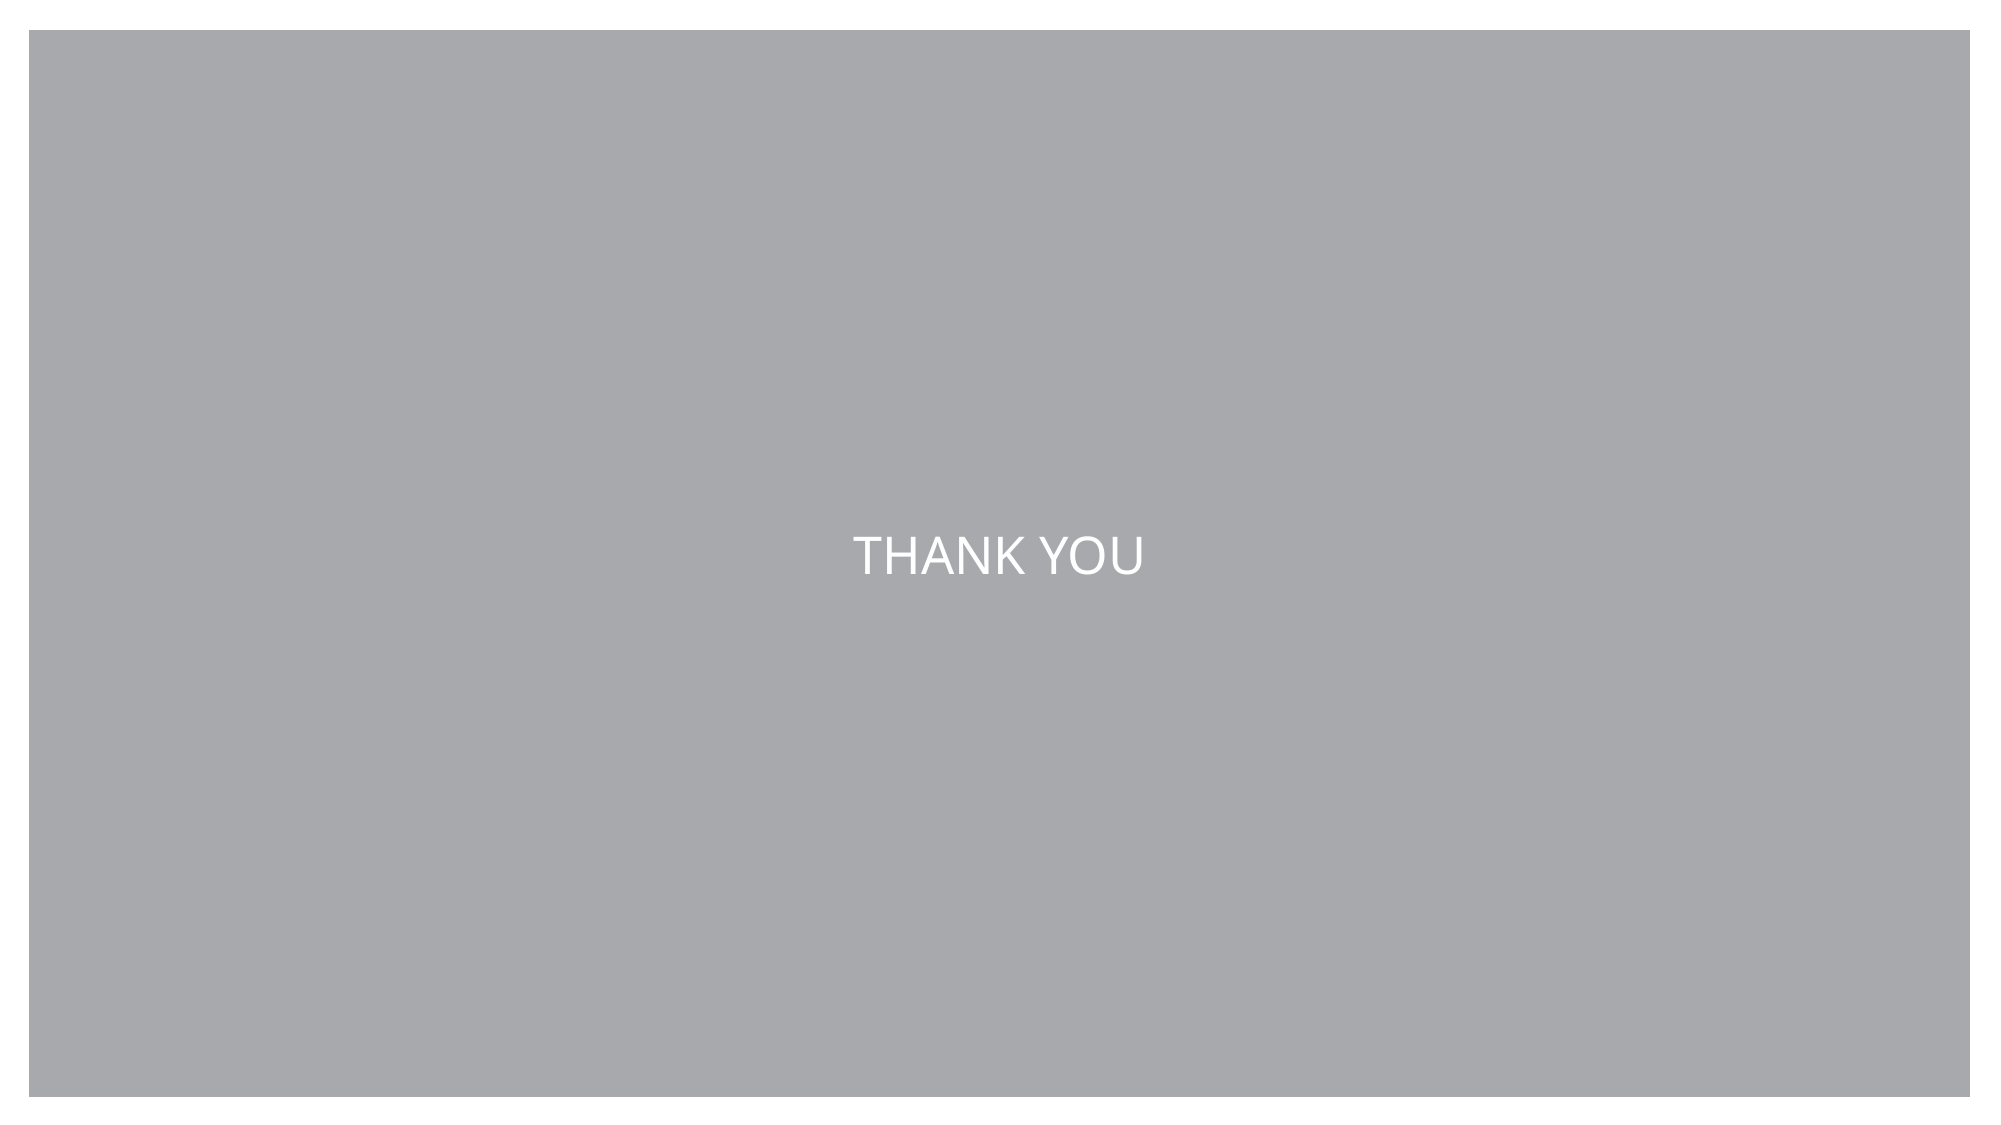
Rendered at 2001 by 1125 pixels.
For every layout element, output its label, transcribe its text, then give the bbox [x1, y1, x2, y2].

title THANK YOU [0, 516, 2000, 602]
